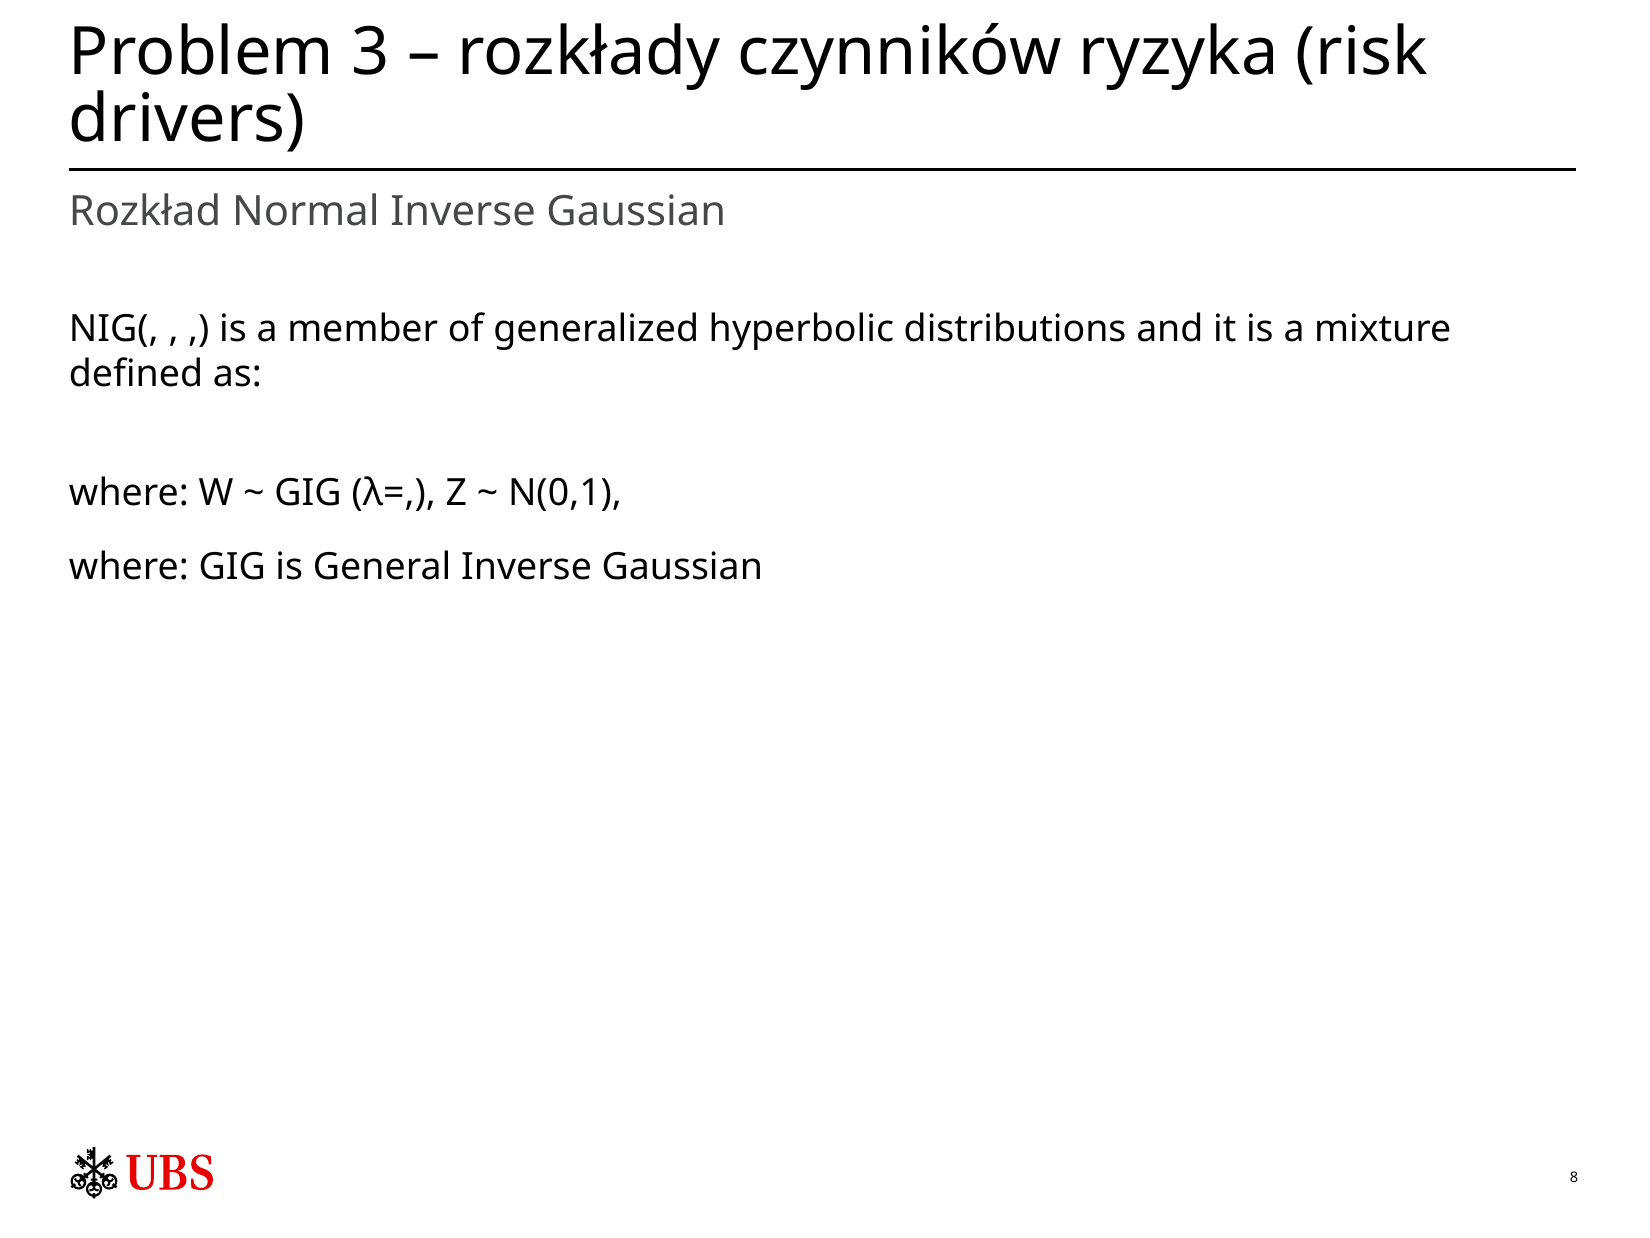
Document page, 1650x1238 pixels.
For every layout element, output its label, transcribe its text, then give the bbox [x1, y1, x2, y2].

title Problem 3 – rozkłady czynników ryzyka (risk drivers) [68, 0, 1577, 155]
text_box Rozkład Normal Inverse Gaussian [68, 183, 1577, 229]
